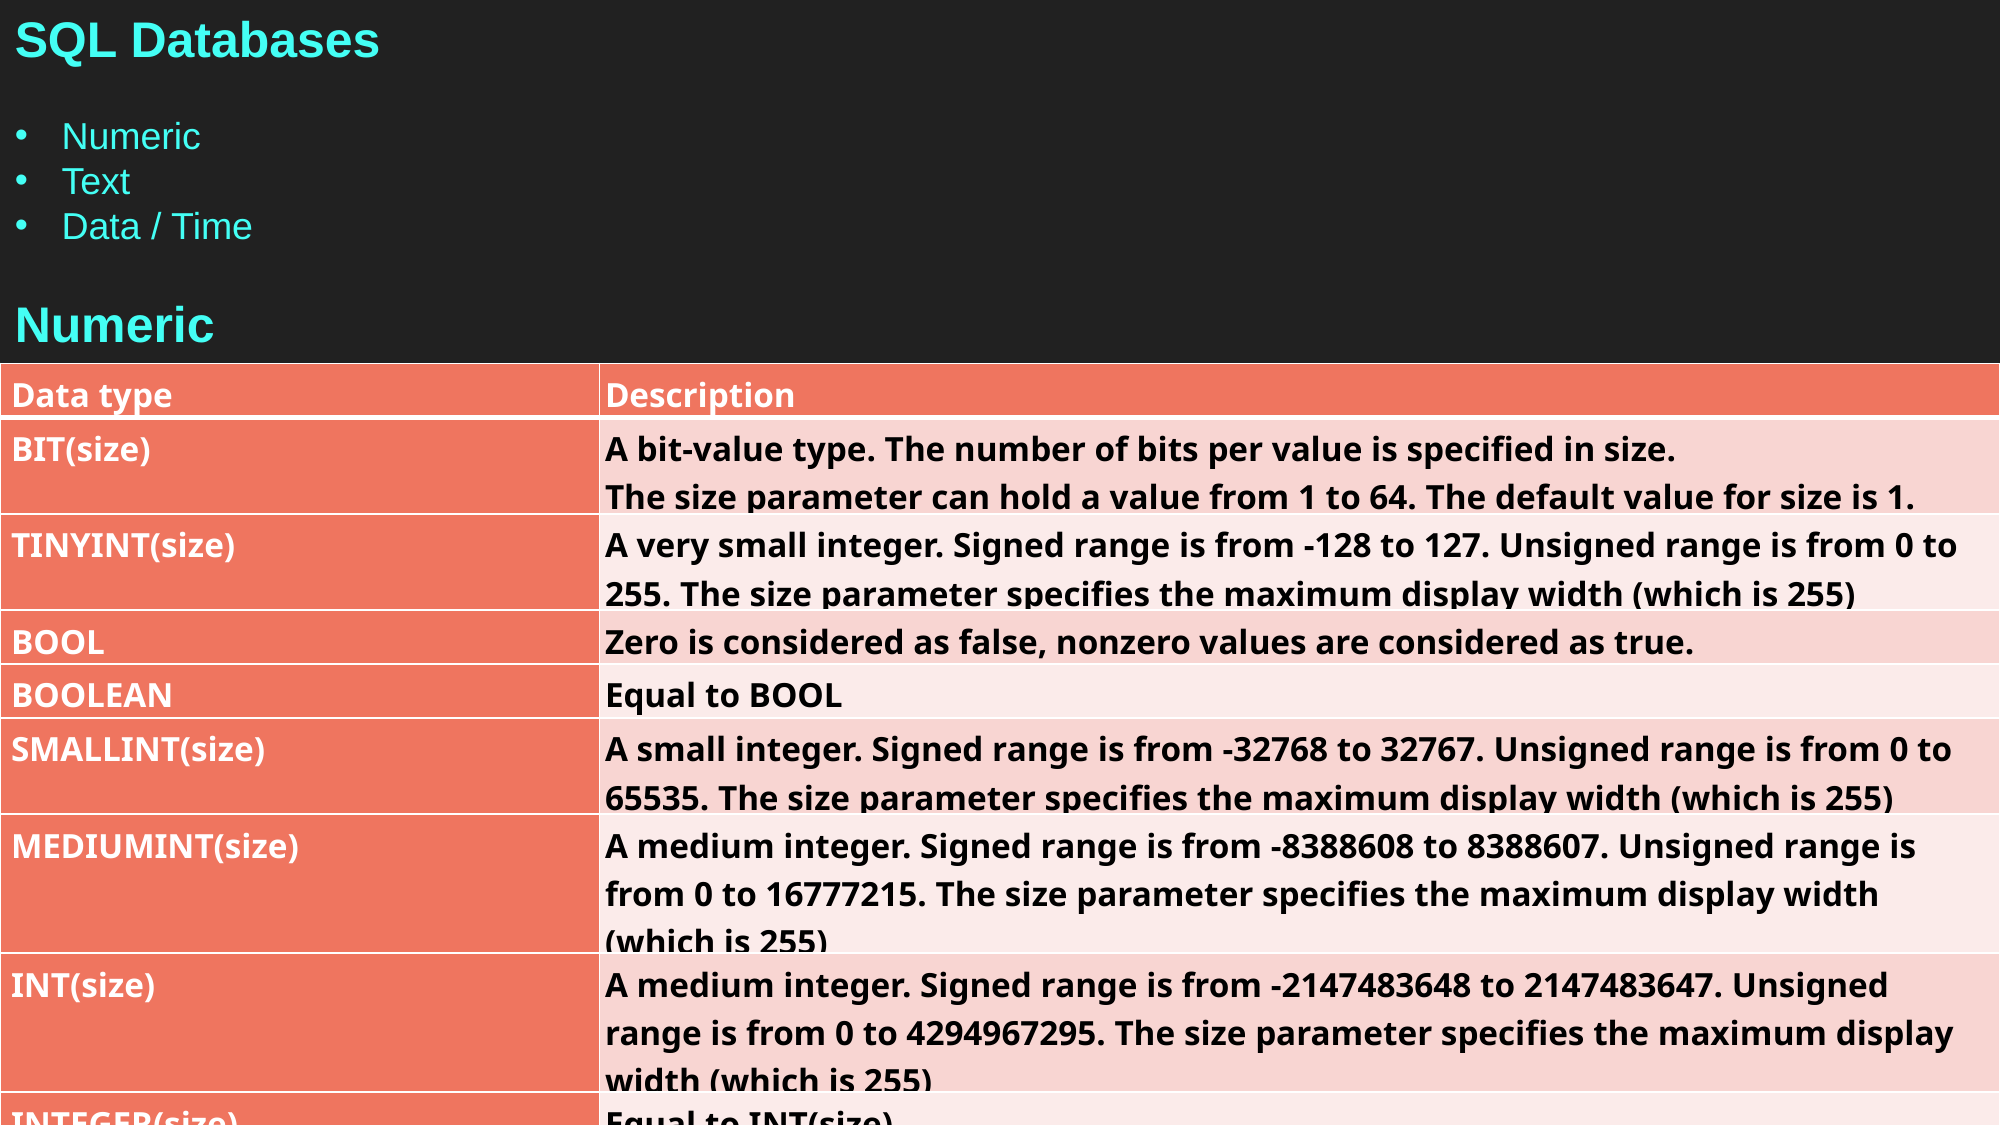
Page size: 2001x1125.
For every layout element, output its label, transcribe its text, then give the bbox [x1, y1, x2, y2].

table_cell TINYINT(size) [1, 515, 599, 609]
table_cell INT(size) [1, 954, 599, 1091]
table_cell Equal to INT(size) [600, 1093, 1999, 1125]
table_cell A very small integer. Signed range is from -128 to 127. Unsigned range is from 0 to 255. The size parameter specifies the maximum display width (which is 255) [600, 515, 1999, 609]
table_cell BOOL [1, 611, 599, 663]
text_box SQL Databases Numeric Text Data / Time Numeric [0, 0, 2000, 360]
table_cell INTEGER(size) [1, 1093, 599, 1125]
table_cell BOOLEAN [1, 665, 599, 717]
table_cell A medium integer. Signed range is from -8388608 to 8388607. Unsigned range is from 0 to 16777215. The size parameter specifies the maximum display width (which is 255) [600, 815, 1999, 952]
table_cell A medium integer. Signed range is from -2147483648 to 2147483647. Unsigned range is from 0 to 4294967295. The size parameter specifies the maximum display width (which is 255) [600, 954, 1999, 1091]
table_cell A bit-value type. The number of bits per value is specified in size. The size parameter can hold a value from 1 to 64. The default value for size is 1. [600, 439, 1999, 513]
table_cell SMALLINT(size) [1, 719, 599, 813]
table_cell Zero is considered as false, nonzero values are considered as true. [600, 611, 1999, 663]
table_cell BIT(size) [1, 439, 599, 513]
table_cell Equal to BOOL [600, 665, 1999, 717]
text_box [0, 363, 2000, 439]
table_cell MEDIUMINT(size) [1, 815, 599, 952]
table_cell A small integer. Signed range is from -32768 to 32767. Unsigned range is from 0 to 65535. The size parameter specifies the maximum display width (which is 255) [600, 719, 1999, 813]
